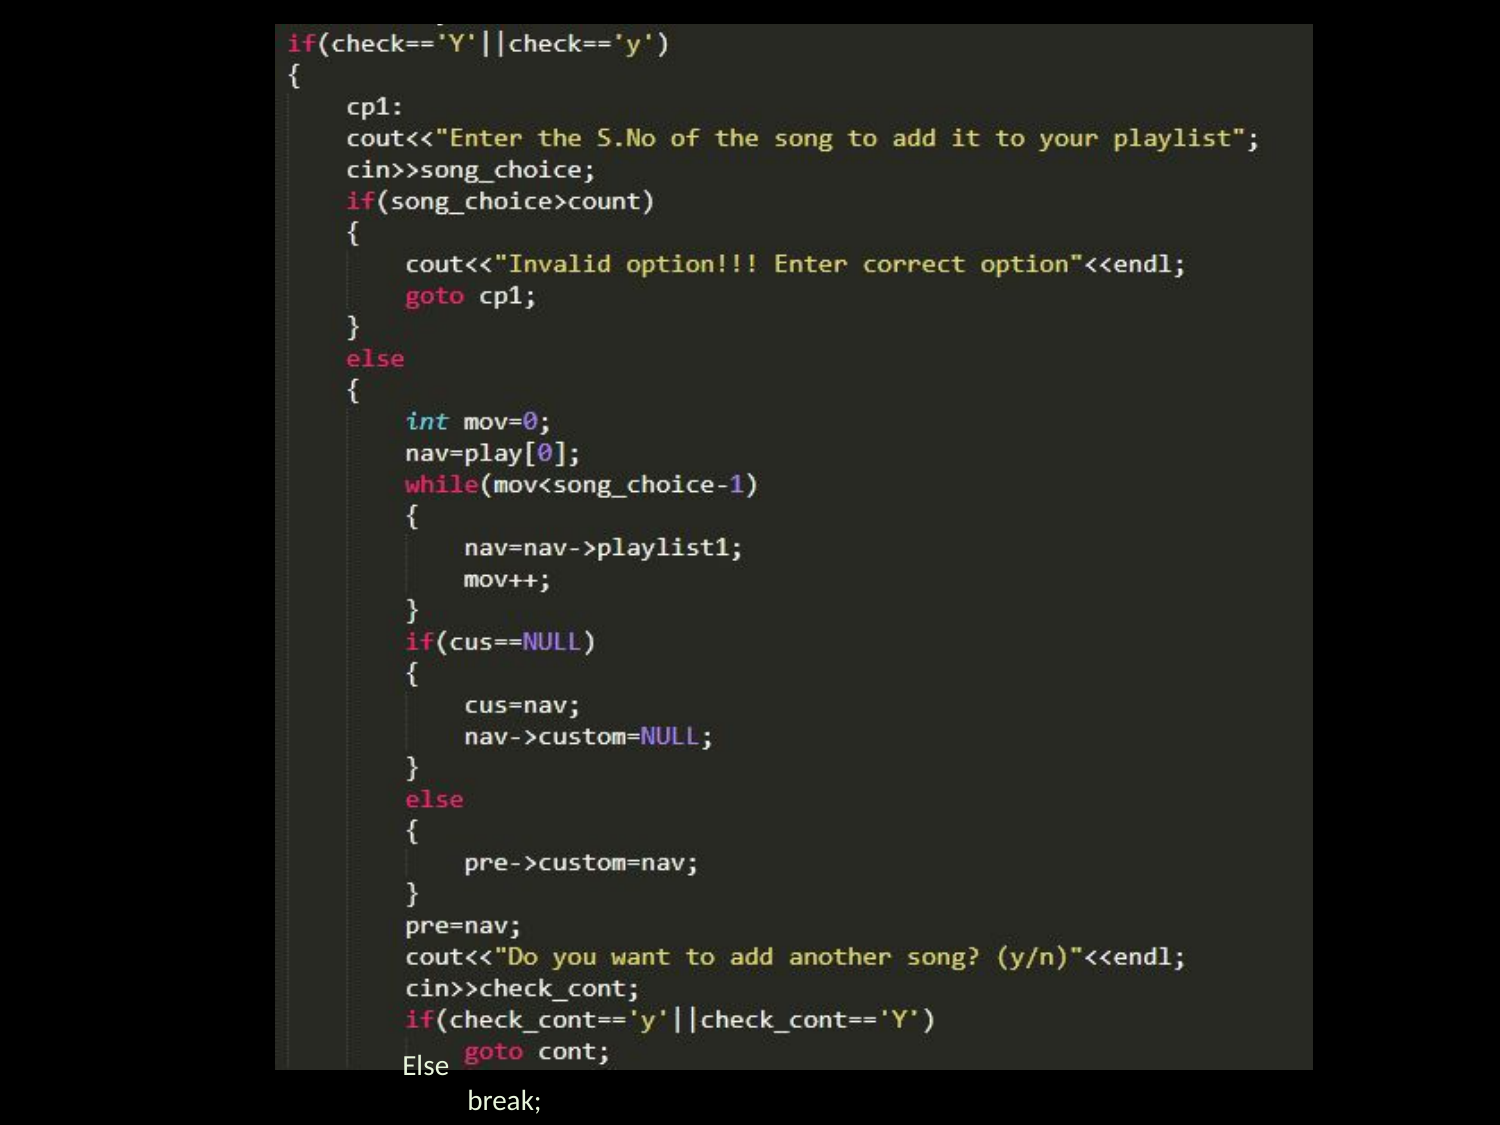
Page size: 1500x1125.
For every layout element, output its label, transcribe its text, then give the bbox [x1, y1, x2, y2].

picture [274, 24, 1313, 1070]
text_box Else break; [387, 1078, 725, 1124]
